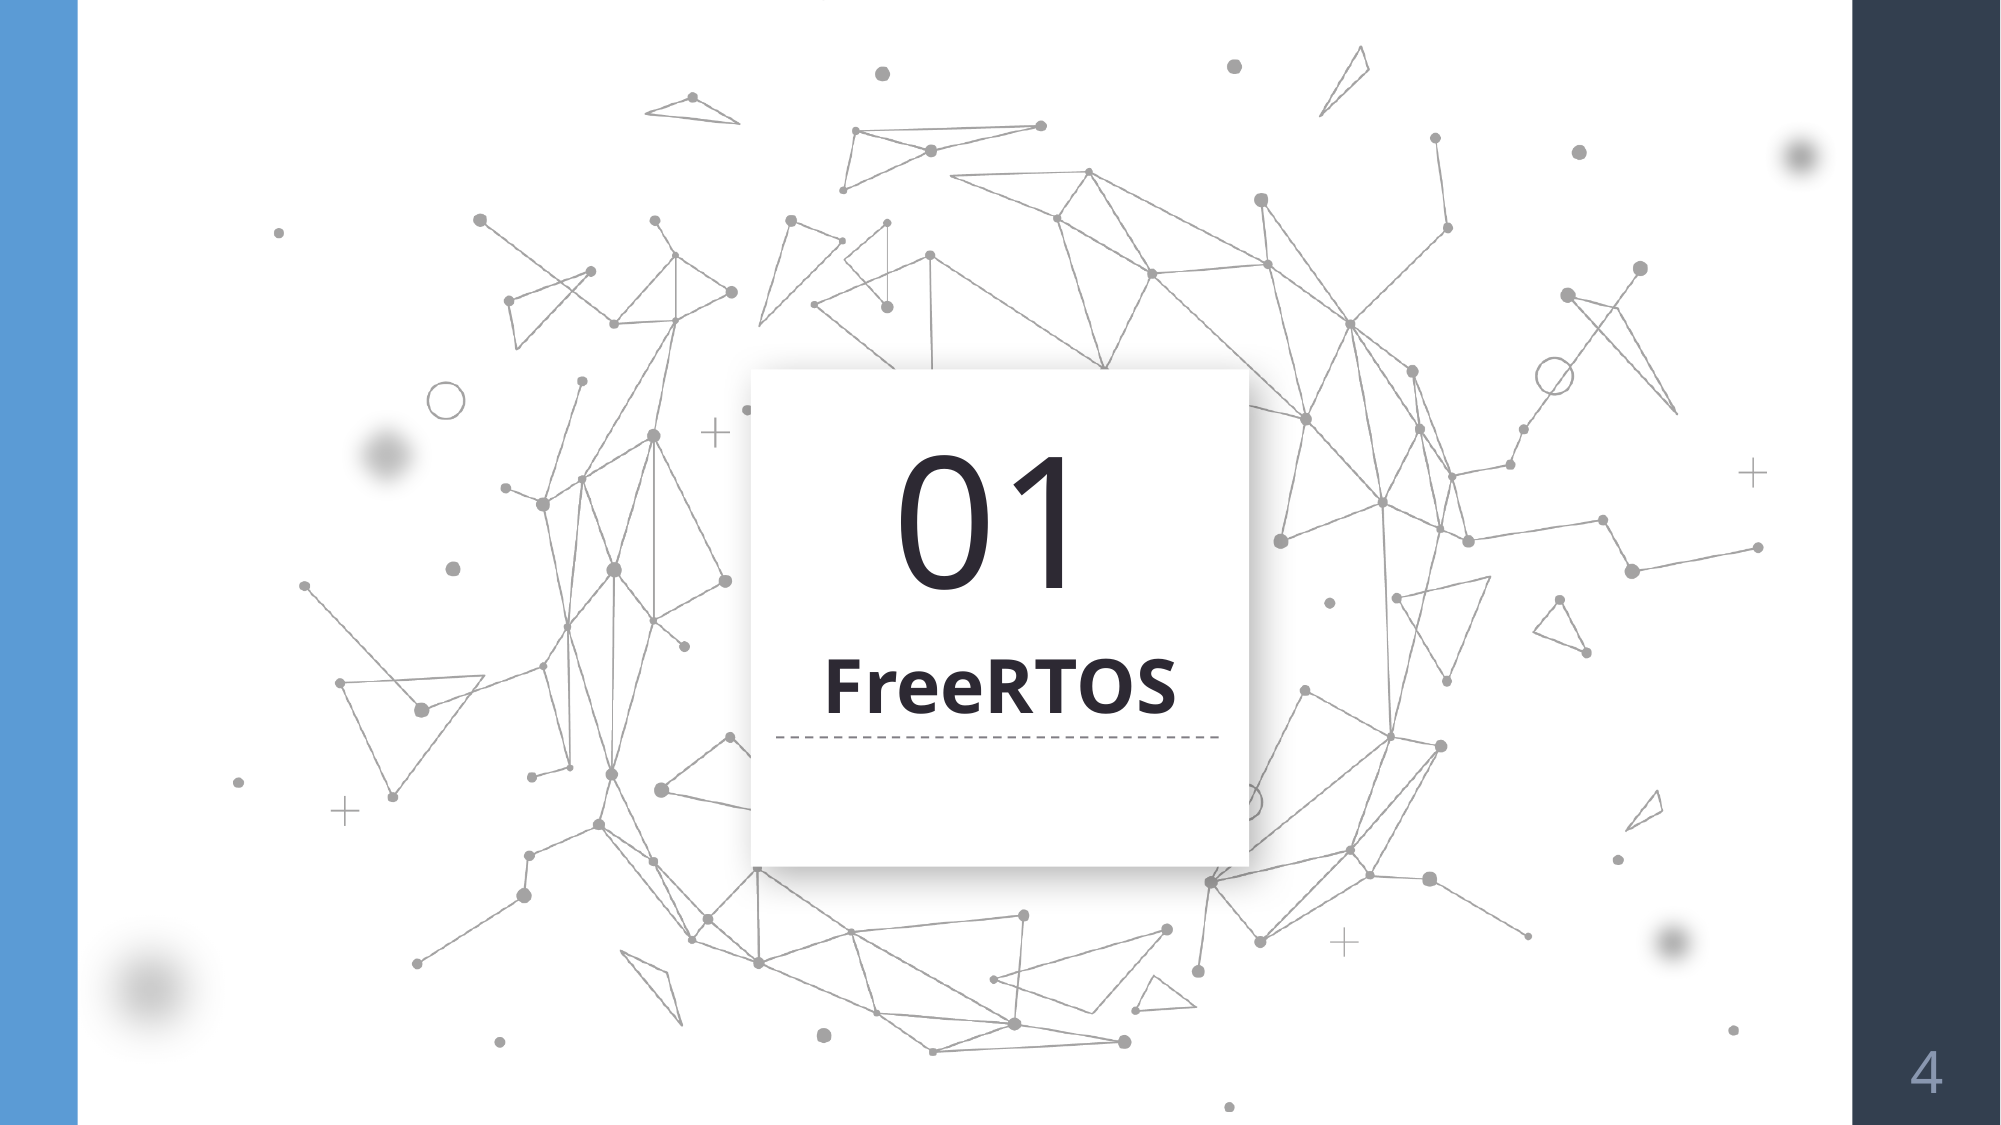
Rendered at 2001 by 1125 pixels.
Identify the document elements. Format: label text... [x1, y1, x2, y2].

picture [232, 0, 1767, 1113]
text_box [0, 0, 79, 1125]
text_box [750, 369, 1250, 867]
text_box 4 [1895, 1027, 2000, 1125]
